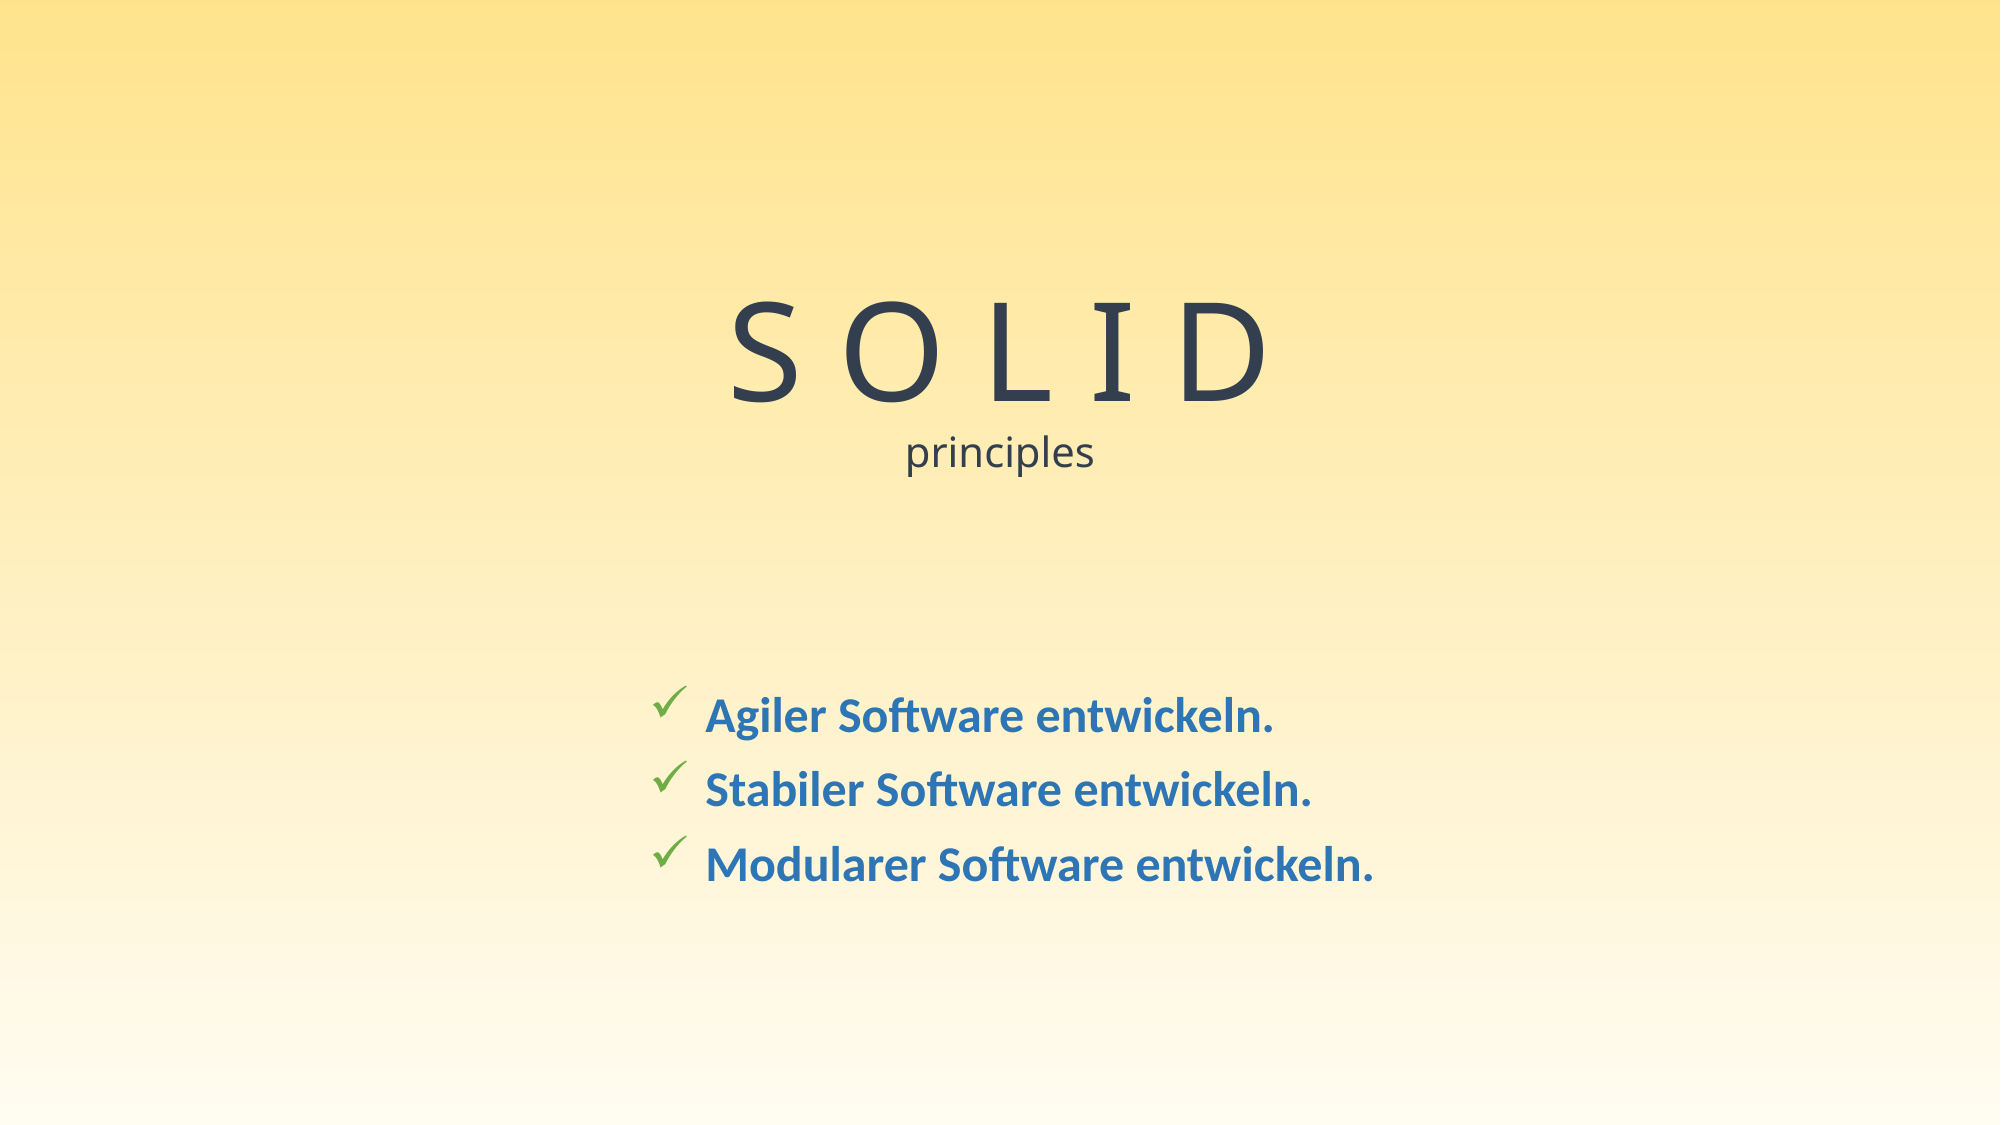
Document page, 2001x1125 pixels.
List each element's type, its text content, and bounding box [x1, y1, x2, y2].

subtitle Agiler Software entwickeln. Stabiler Software entwickeln. Modularer Software entwickeln. [634, 654, 1418, 927]
title S O L I D principles [249, 184, 1750, 576]
